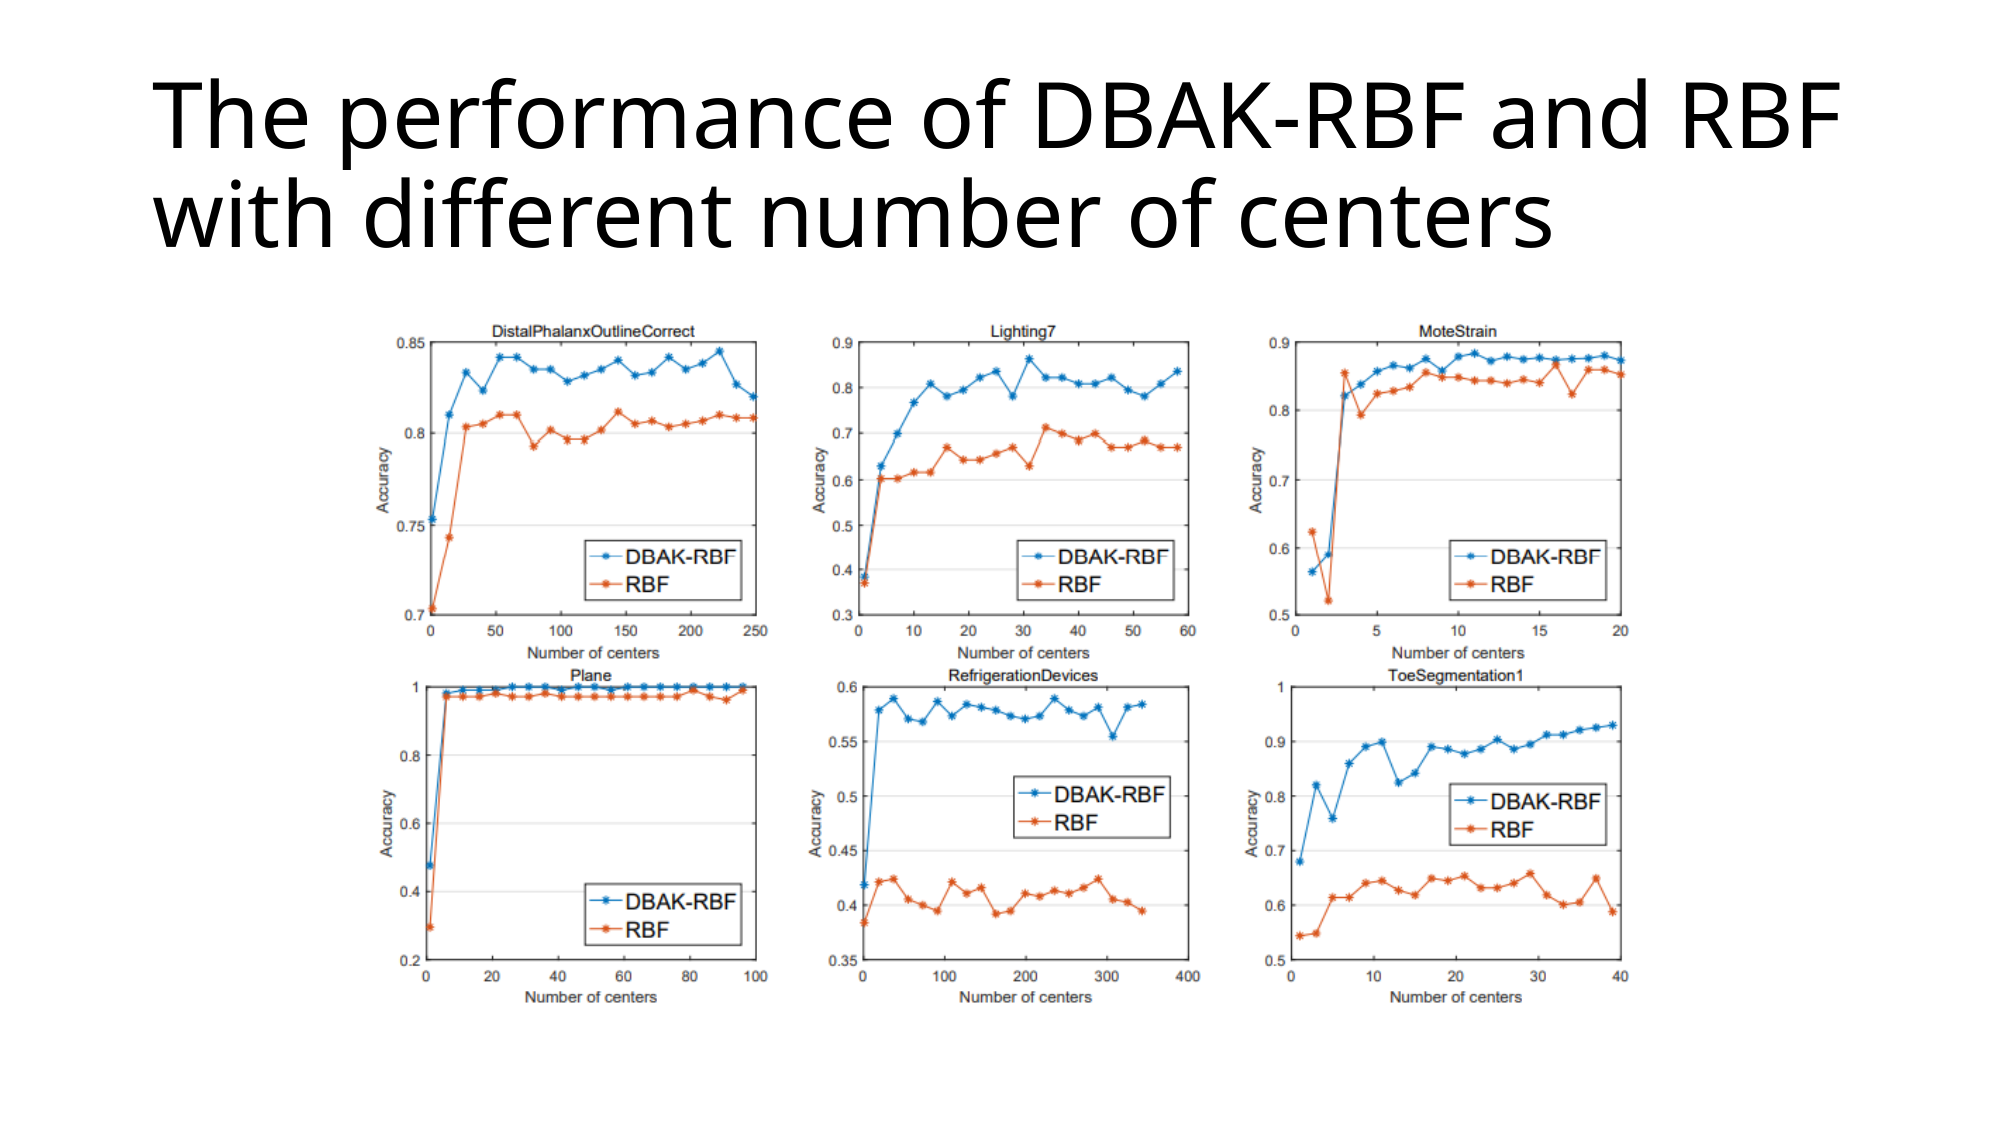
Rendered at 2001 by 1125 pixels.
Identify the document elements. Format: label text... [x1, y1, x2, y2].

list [354, 299, 1646, 1014]
title The performance of DBAK-RBF and RBF with different number of centers [137, 59, 1863, 278]
